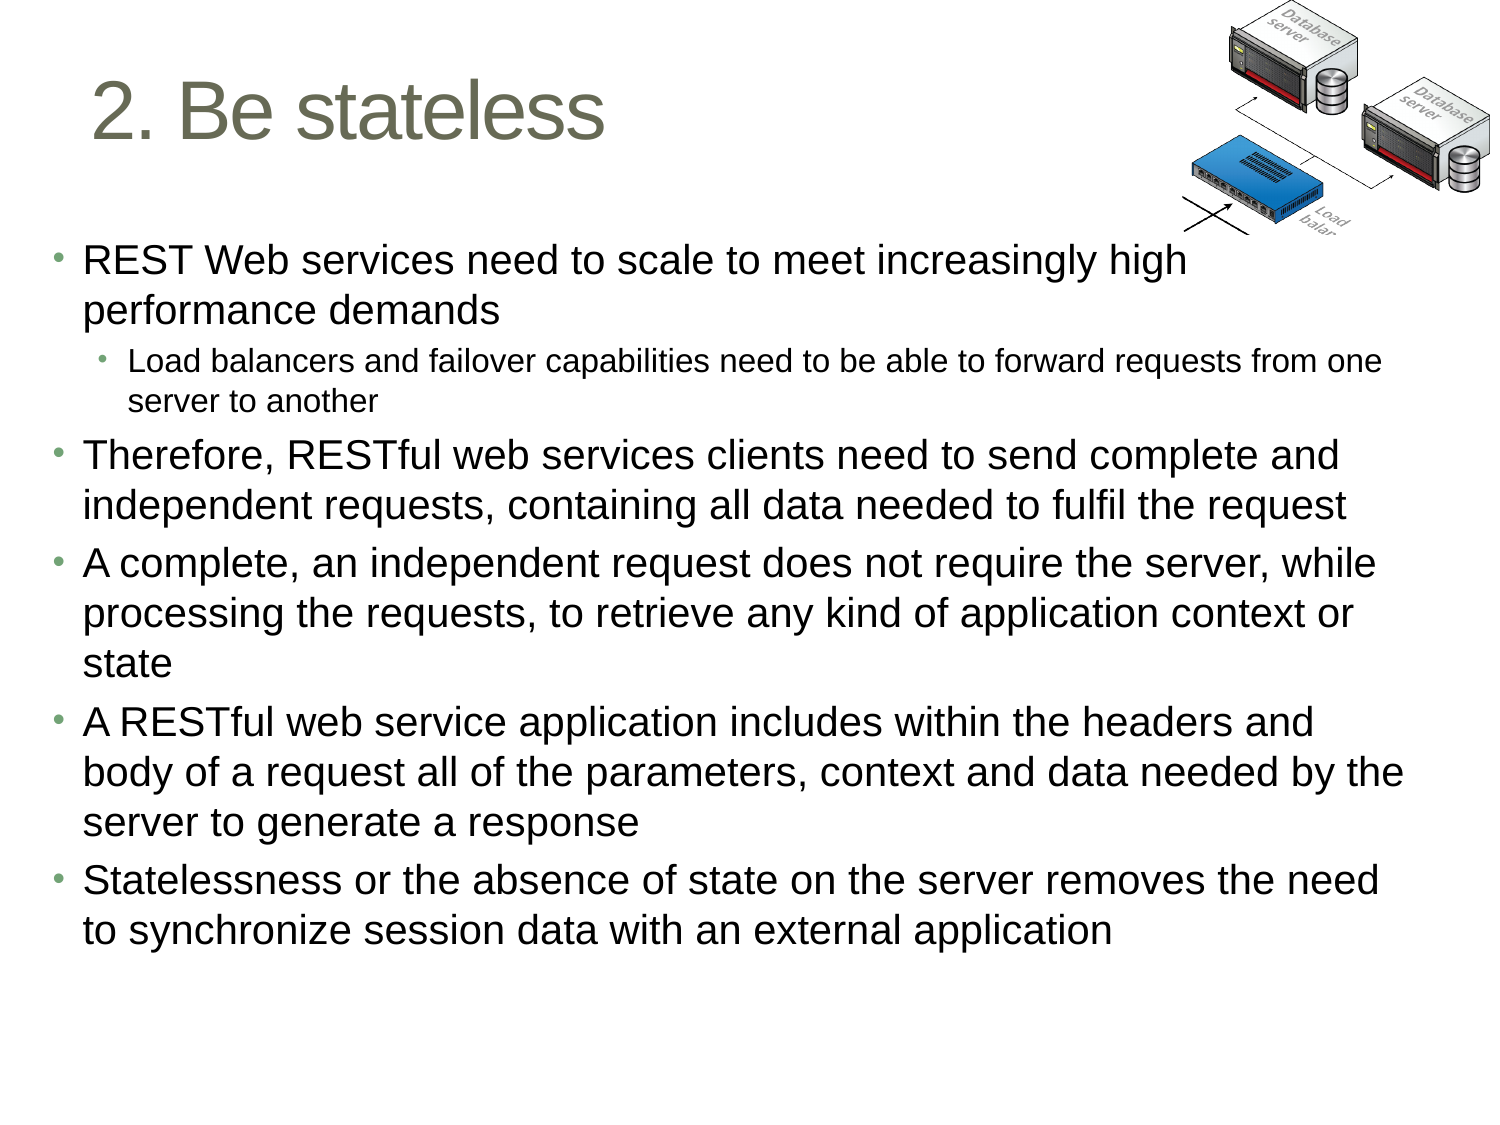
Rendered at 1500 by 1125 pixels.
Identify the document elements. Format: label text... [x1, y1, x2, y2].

list REST Web services need to scale to meet increasingly high performance demands Load balancers and failover capabilities need to be able to forward requests from one server to another Therefore, RESTful web services clients need to send complete and independent requests, containing all data needed to fulfil the request A complete, an independent request does not require the server, while processing the requests, to retrieve any kind of application context or state A RESTful web service application includes within the headers and body of a request all of the parameters, context and data needed by the server to generate a response Statelessness or the absence of state on the server removes the need to synchronize session data with an external application [37, 224, 1425, 1088]
title 2. Be stateless [75, 24, 1179, 188]
picture [1182, 0, 1491, 235]
